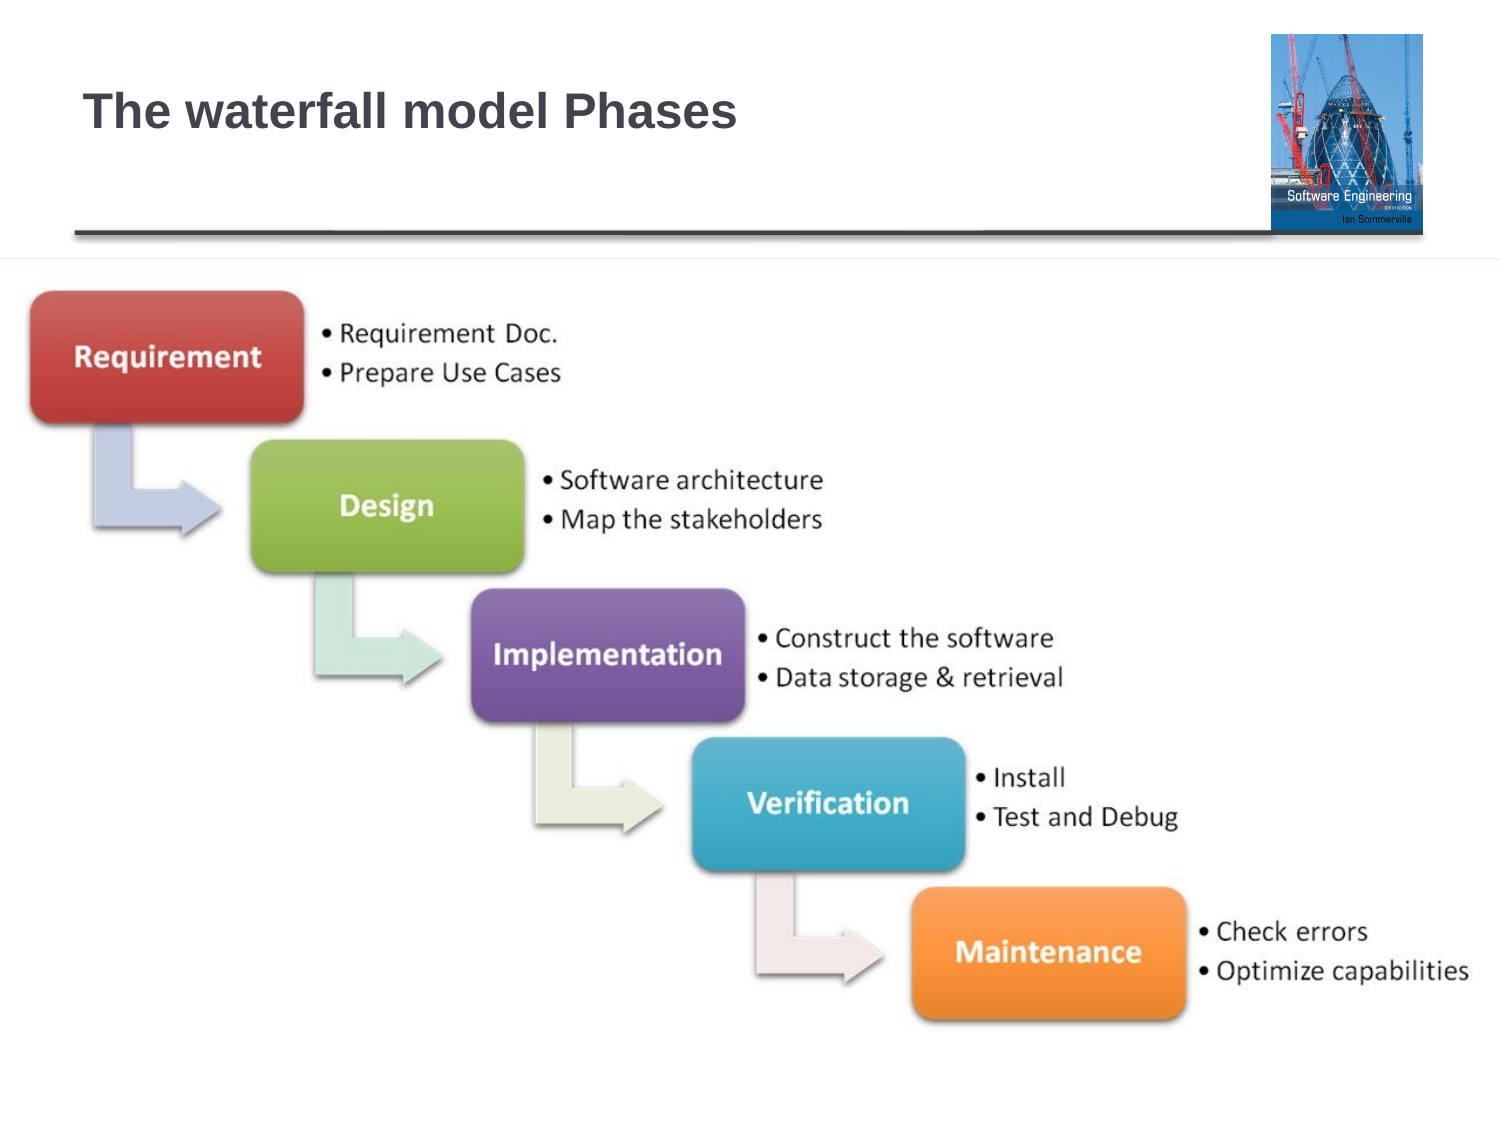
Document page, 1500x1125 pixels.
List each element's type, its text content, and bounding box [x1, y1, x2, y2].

title The waterfall model Phases [74, 44, 1272, 234]
picture [1271, 34, 1423, 230]
picture [0, 257, 1500, 1103]
